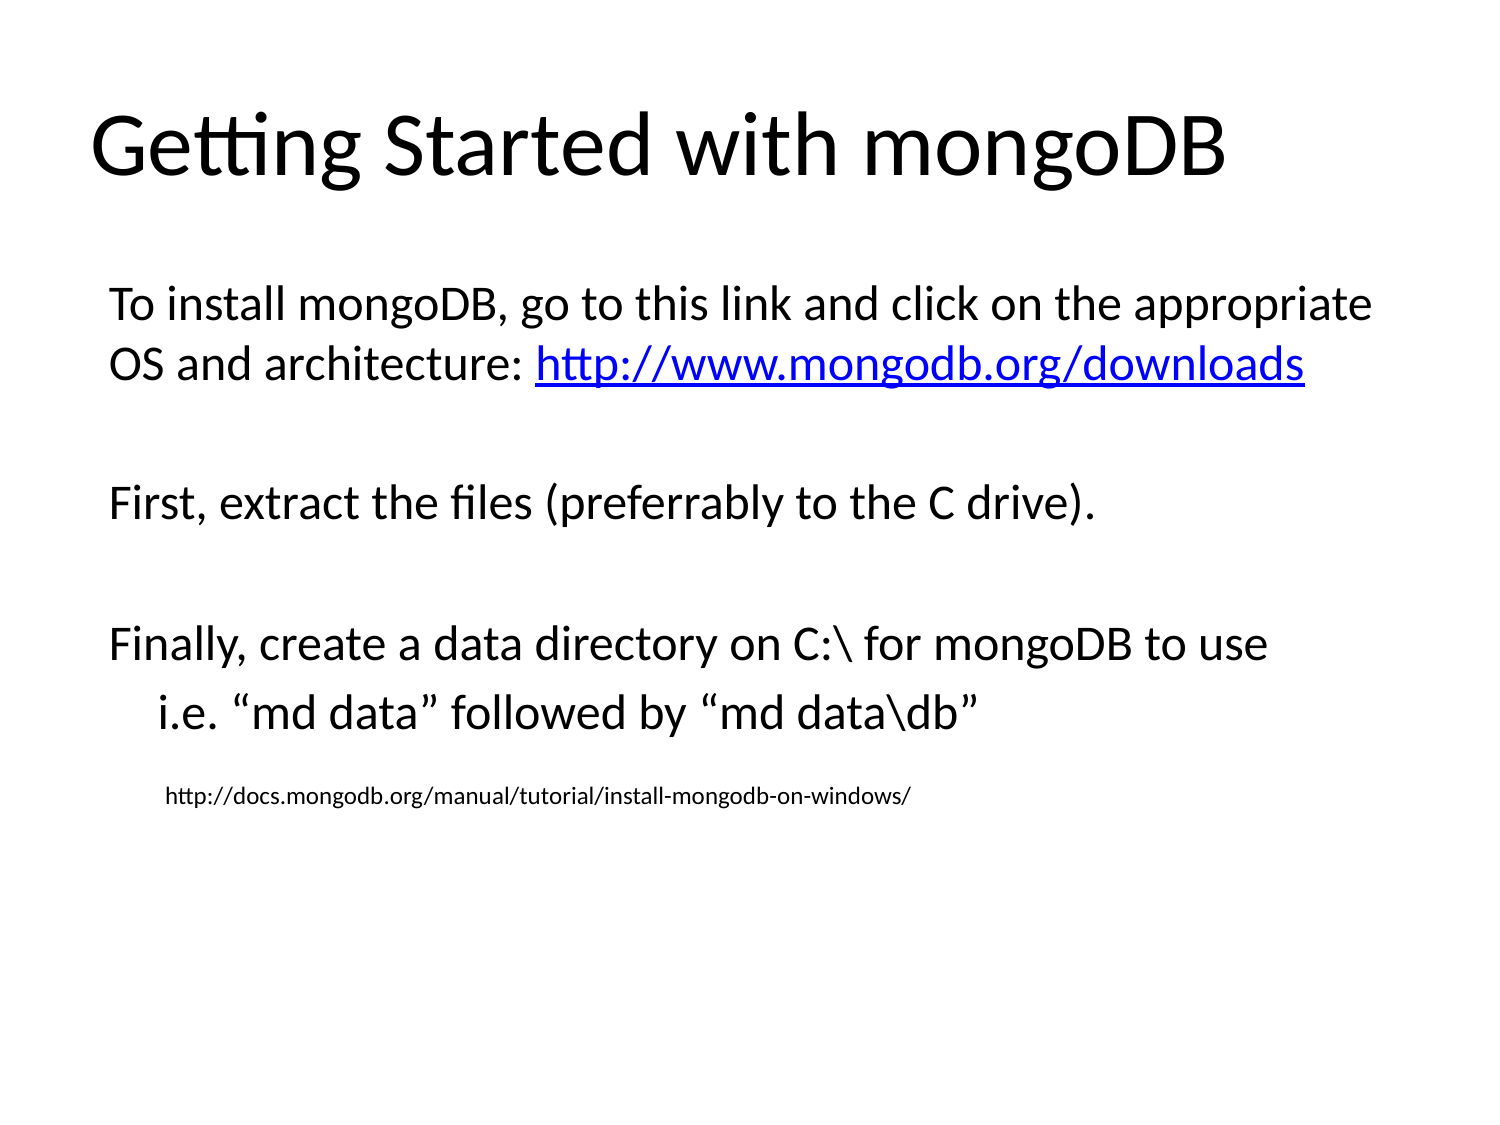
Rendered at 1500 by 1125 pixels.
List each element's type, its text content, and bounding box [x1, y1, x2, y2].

title Getting Started with mongoDB [75, 45, 1425, 233]
list To install mongoDB, go to this link and click on the appropriate OS and architecture: http://www.mongodb.org/downloads First, extract the files (preferrably to the C drive). Finally, create a data directory on C:\ for mongoDB to use i.e. “md data” followed by “md data\db” http://docs.mongodb.org/manual/tutorial/install-mongodb-on-windows/ [75, 262, 1425, 1005]
